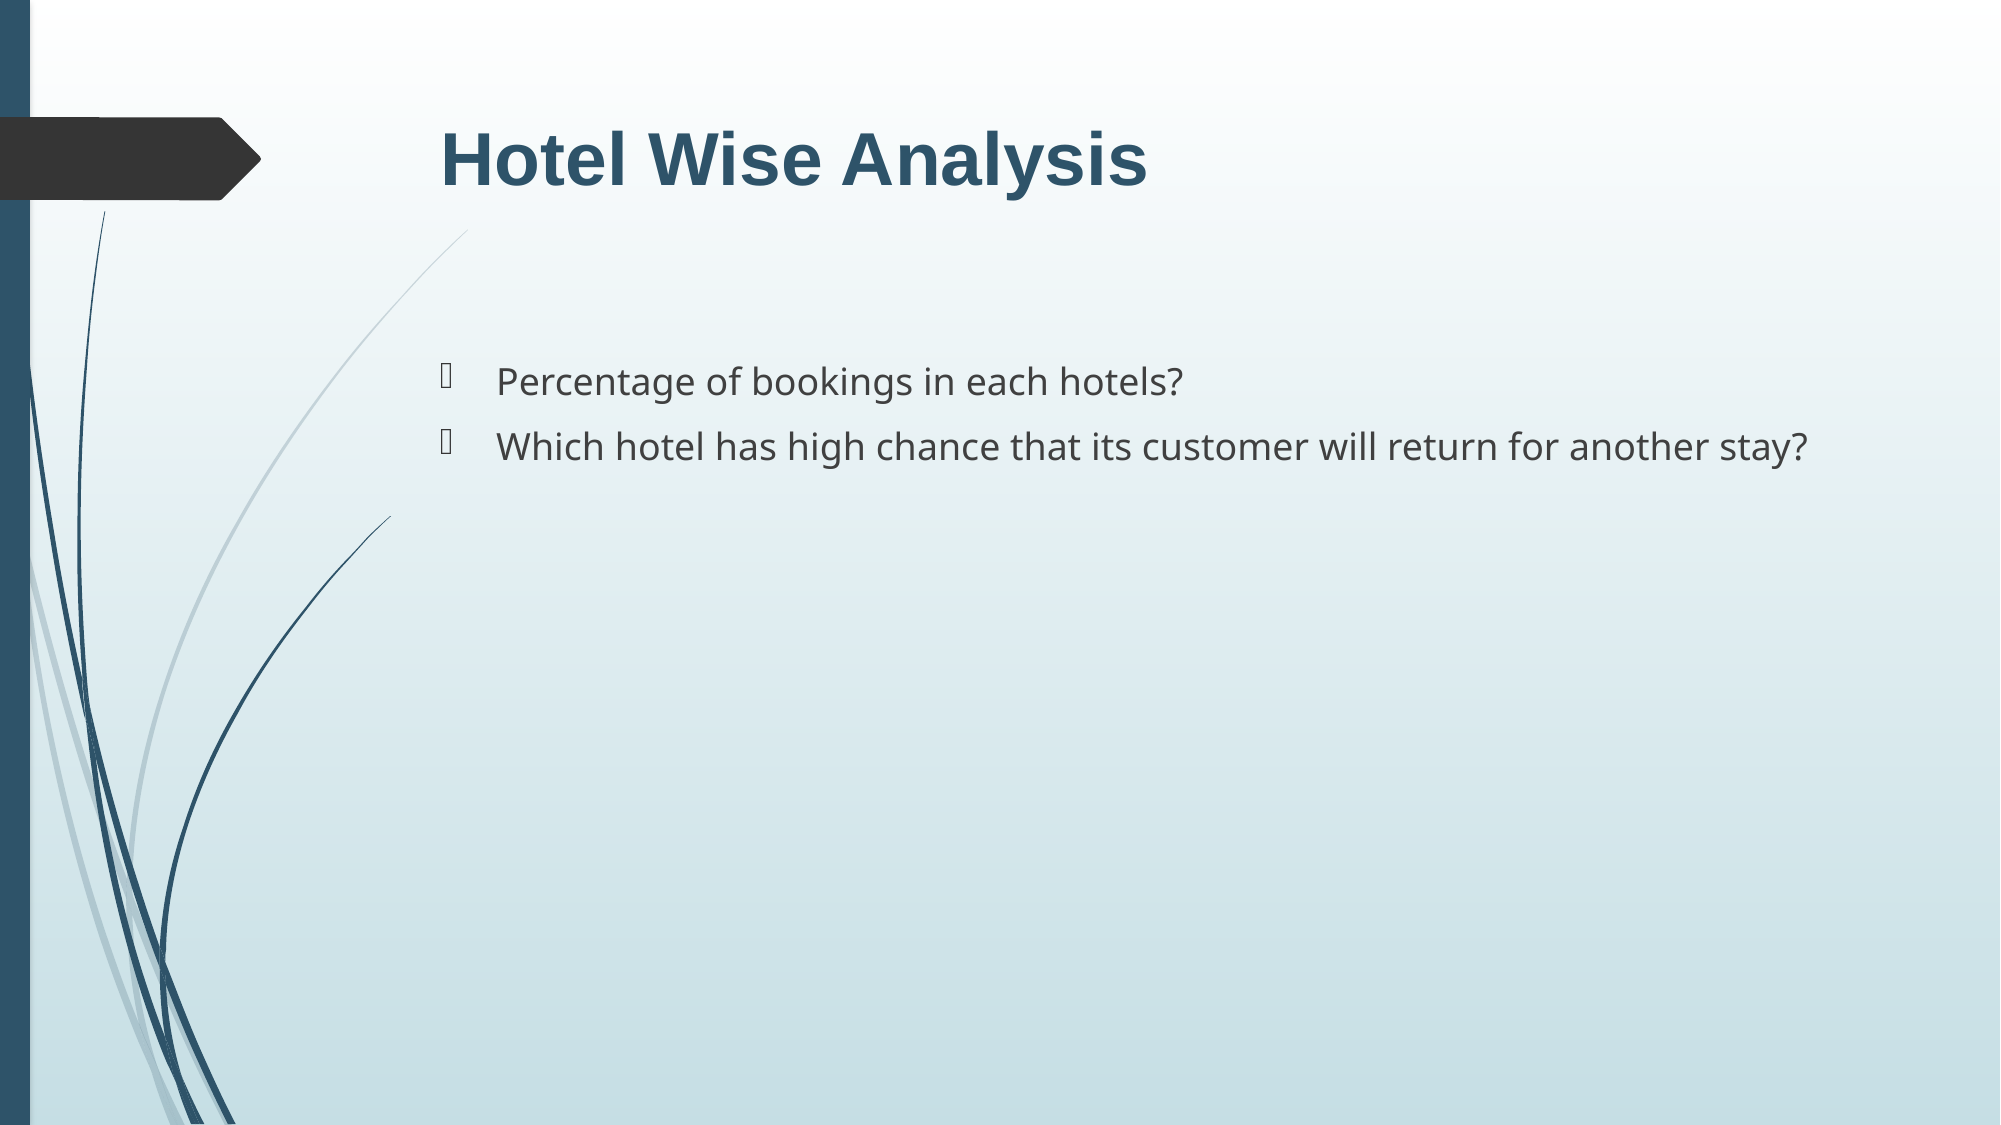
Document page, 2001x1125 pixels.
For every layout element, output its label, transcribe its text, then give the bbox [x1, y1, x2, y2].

list Percentage of bookings in each hotels? Which hotel has high chance that its customer will return for another stay? [424, 350, 1888, 970]
title Hotel Wise Analysis [425, 102, 1888, 313]
